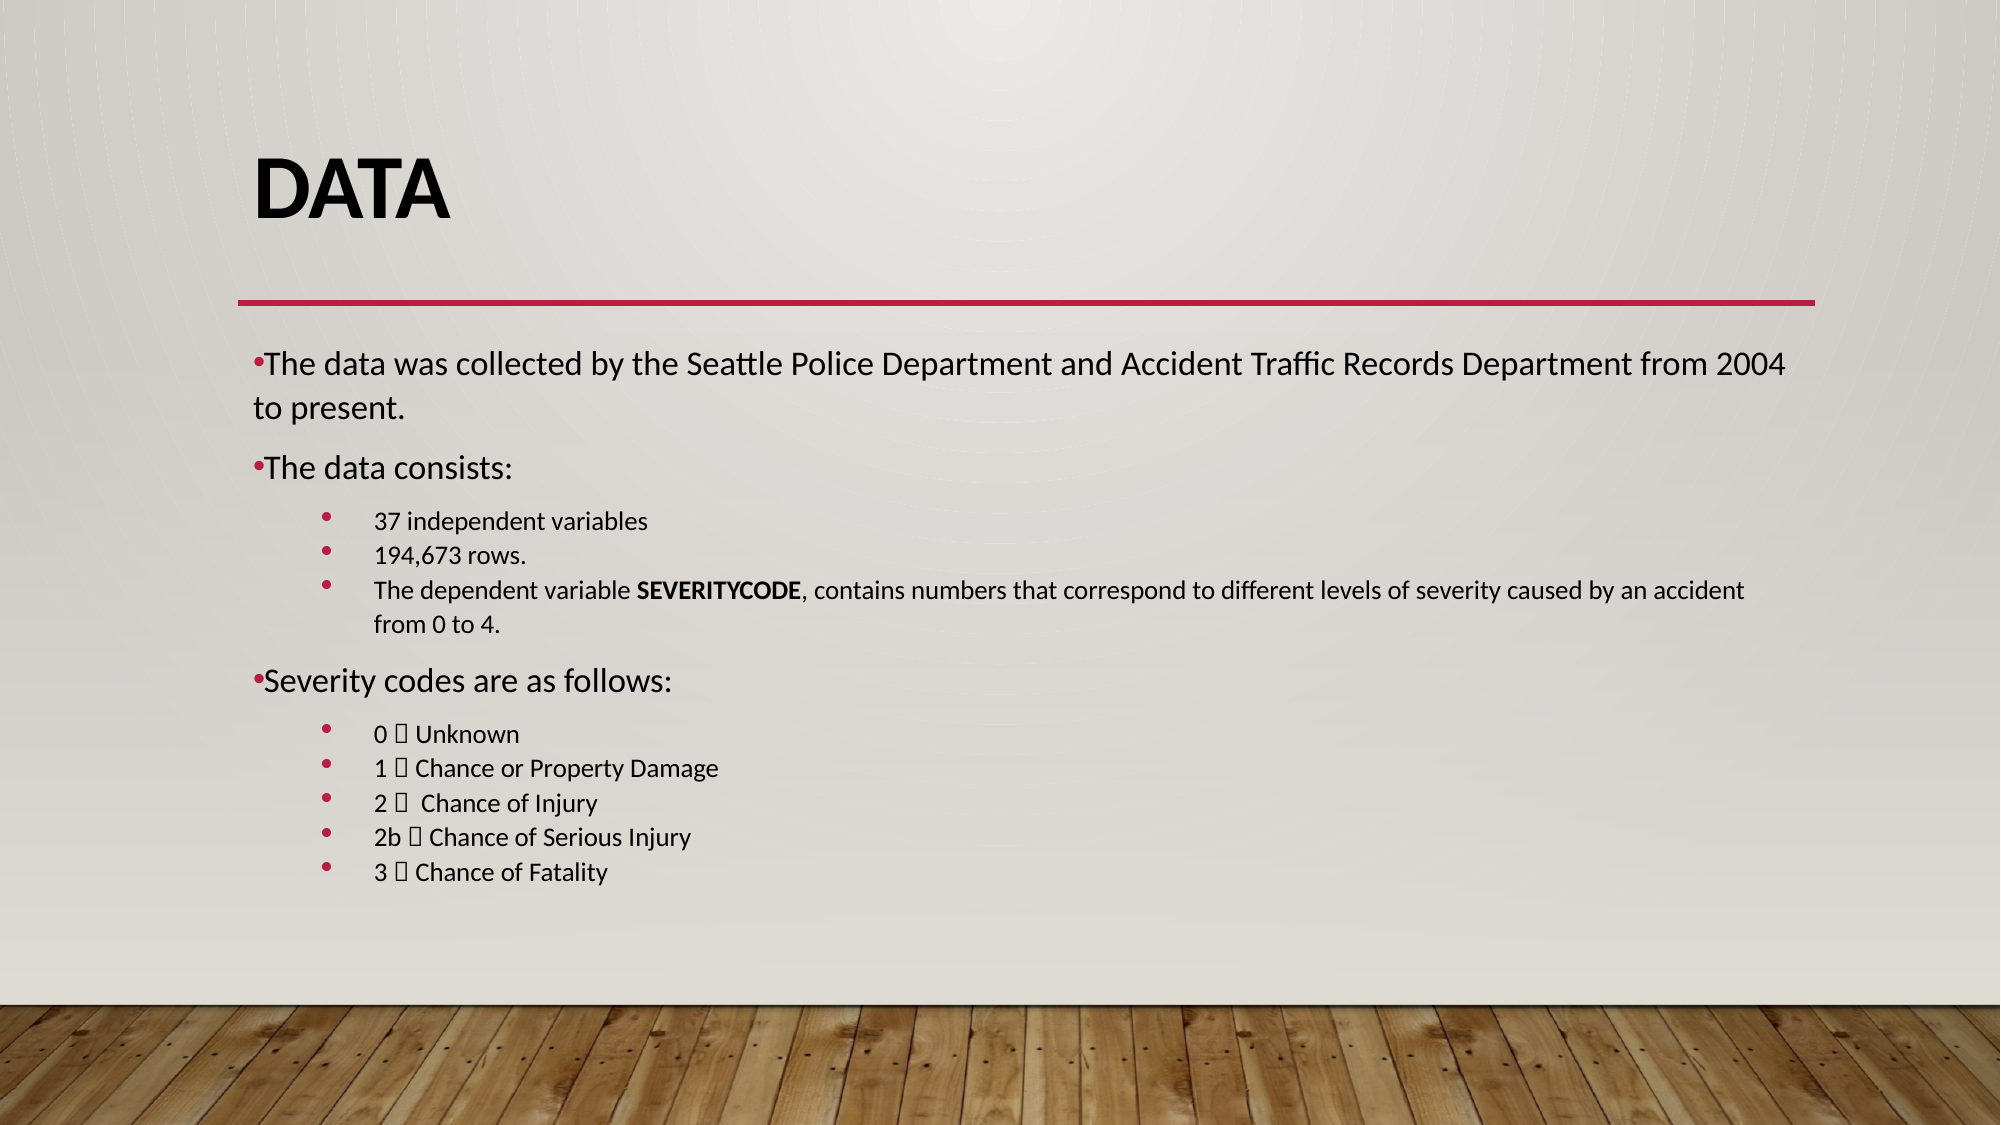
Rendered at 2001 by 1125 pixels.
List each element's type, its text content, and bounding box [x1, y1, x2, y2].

title Data [238, 131, 1814, 305]
list The data was collected by the Seattle Police Department and Accident Traffic Records Department from 2004 to present. The data consists: 37 independent variables 194,673 rows. The dependent variable SEVERITYCODE, contains numbers that correspond to different levels of severity caused by an accident from 0 to 4. Severity codes are as follows: 0  Unknown 1  Chance or Property Damage 2  Chance of Injury 2b  Chance of Serious Injury 3  Chance of Fatality [238, 330, 1814, 897]
picture [0, 1005, 2000, 1125]
